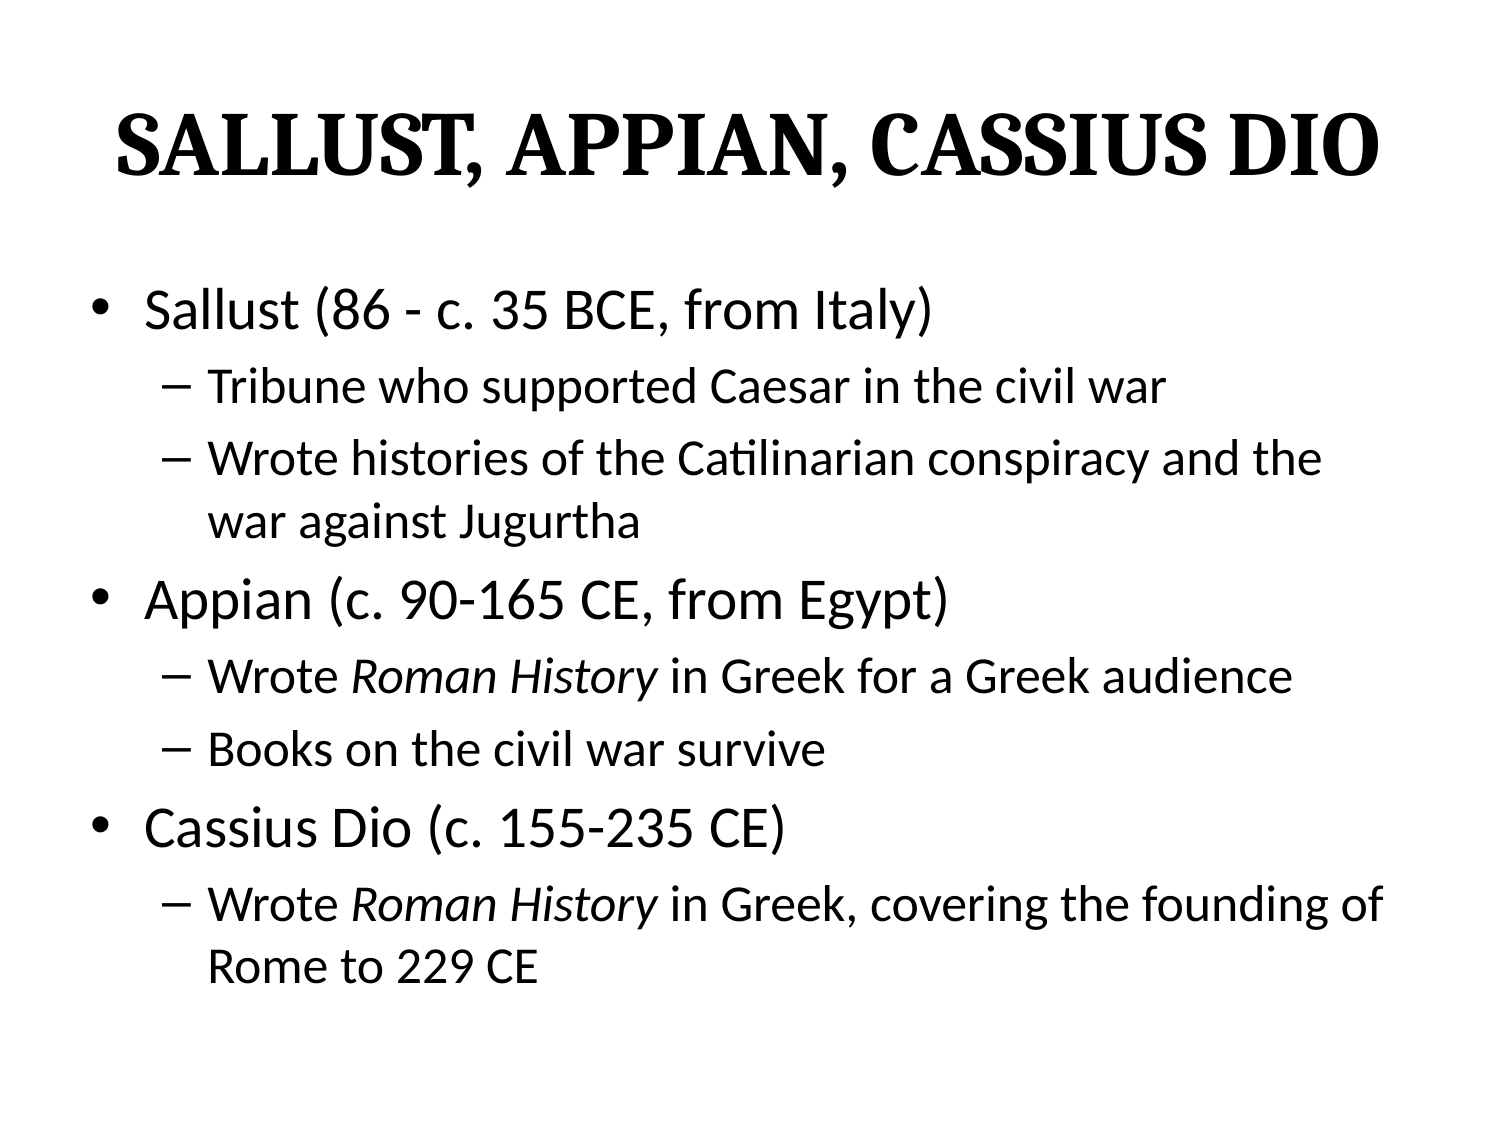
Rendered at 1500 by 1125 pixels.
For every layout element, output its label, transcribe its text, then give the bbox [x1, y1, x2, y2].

list Sallust (86 - c. 35 BCE, from Italy) Tribune who supported Caesar in the civil war Wrote histories of the Catilinarian conspiracy and the war against Jugurtha Appian (c. 90-165 CE, from Egypt) Wrote Roman History in Greek for a Greek audience Books on the civil war survive Cassius Dio (c. 155-235 CE) Wrote Roman History in Greek, covering the founding of Rome to 229 CE [75, 262, 1425, 1005]
title Sallust, Appian, Cassius Dio [75, 45, 1425, 233]
